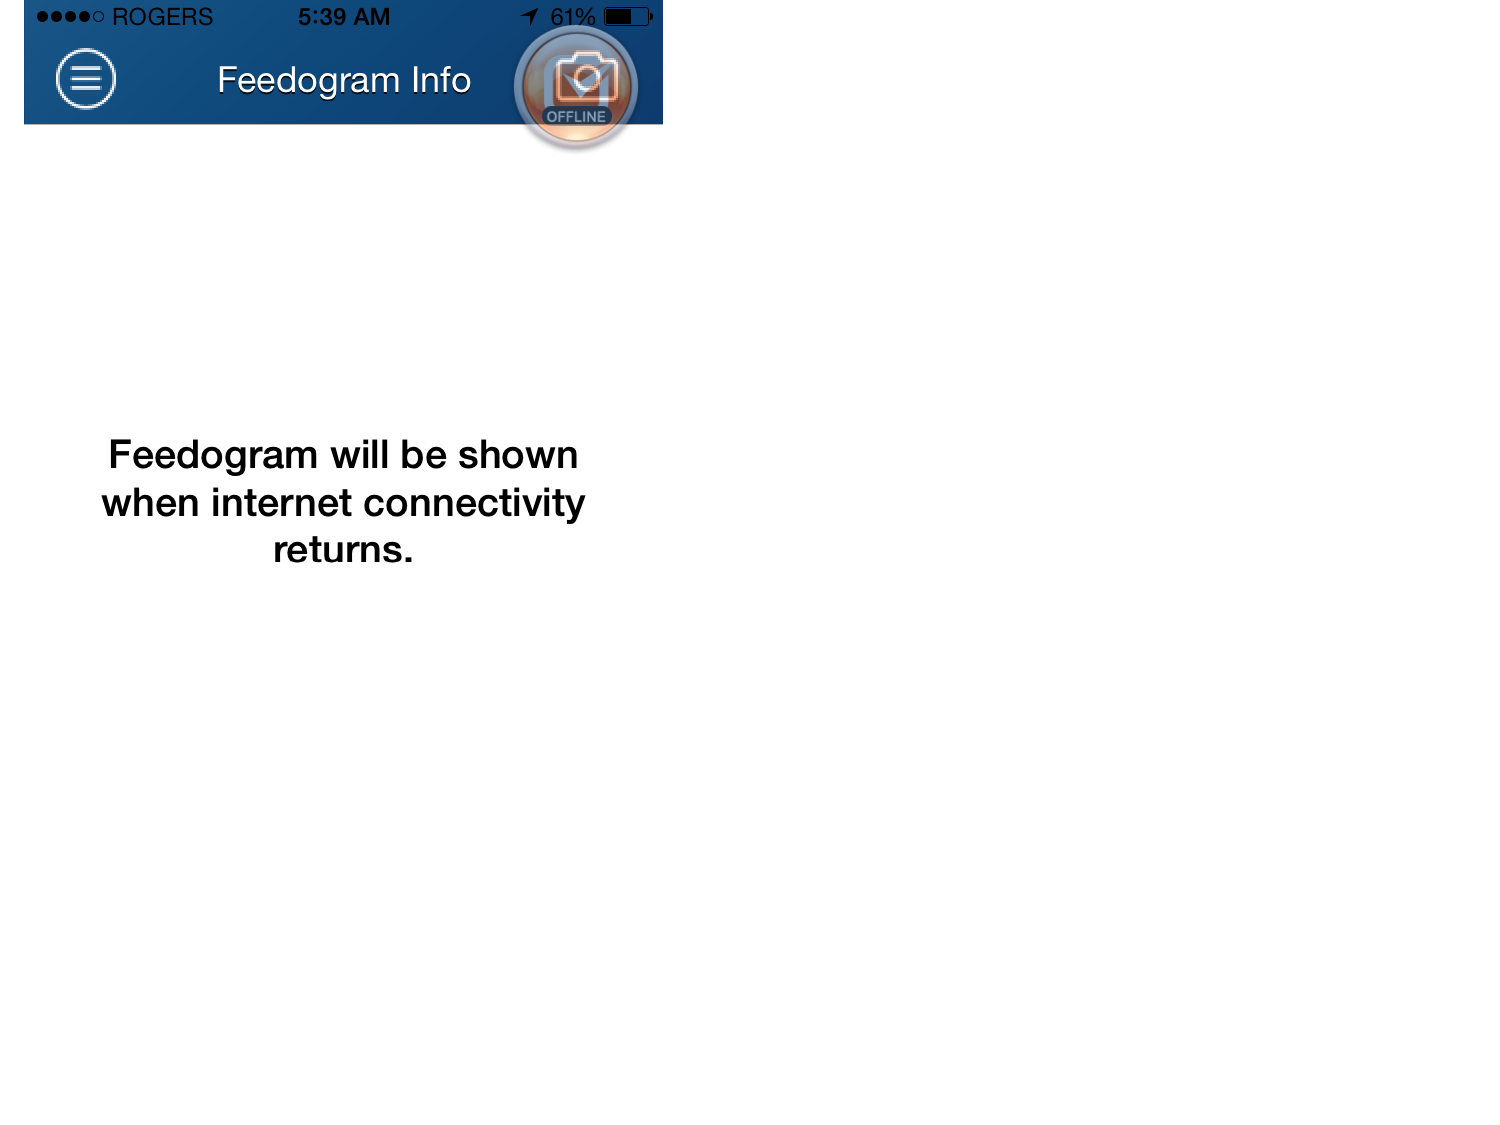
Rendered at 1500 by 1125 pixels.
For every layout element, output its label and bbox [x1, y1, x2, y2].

list [24, 0, 663, 1125]
